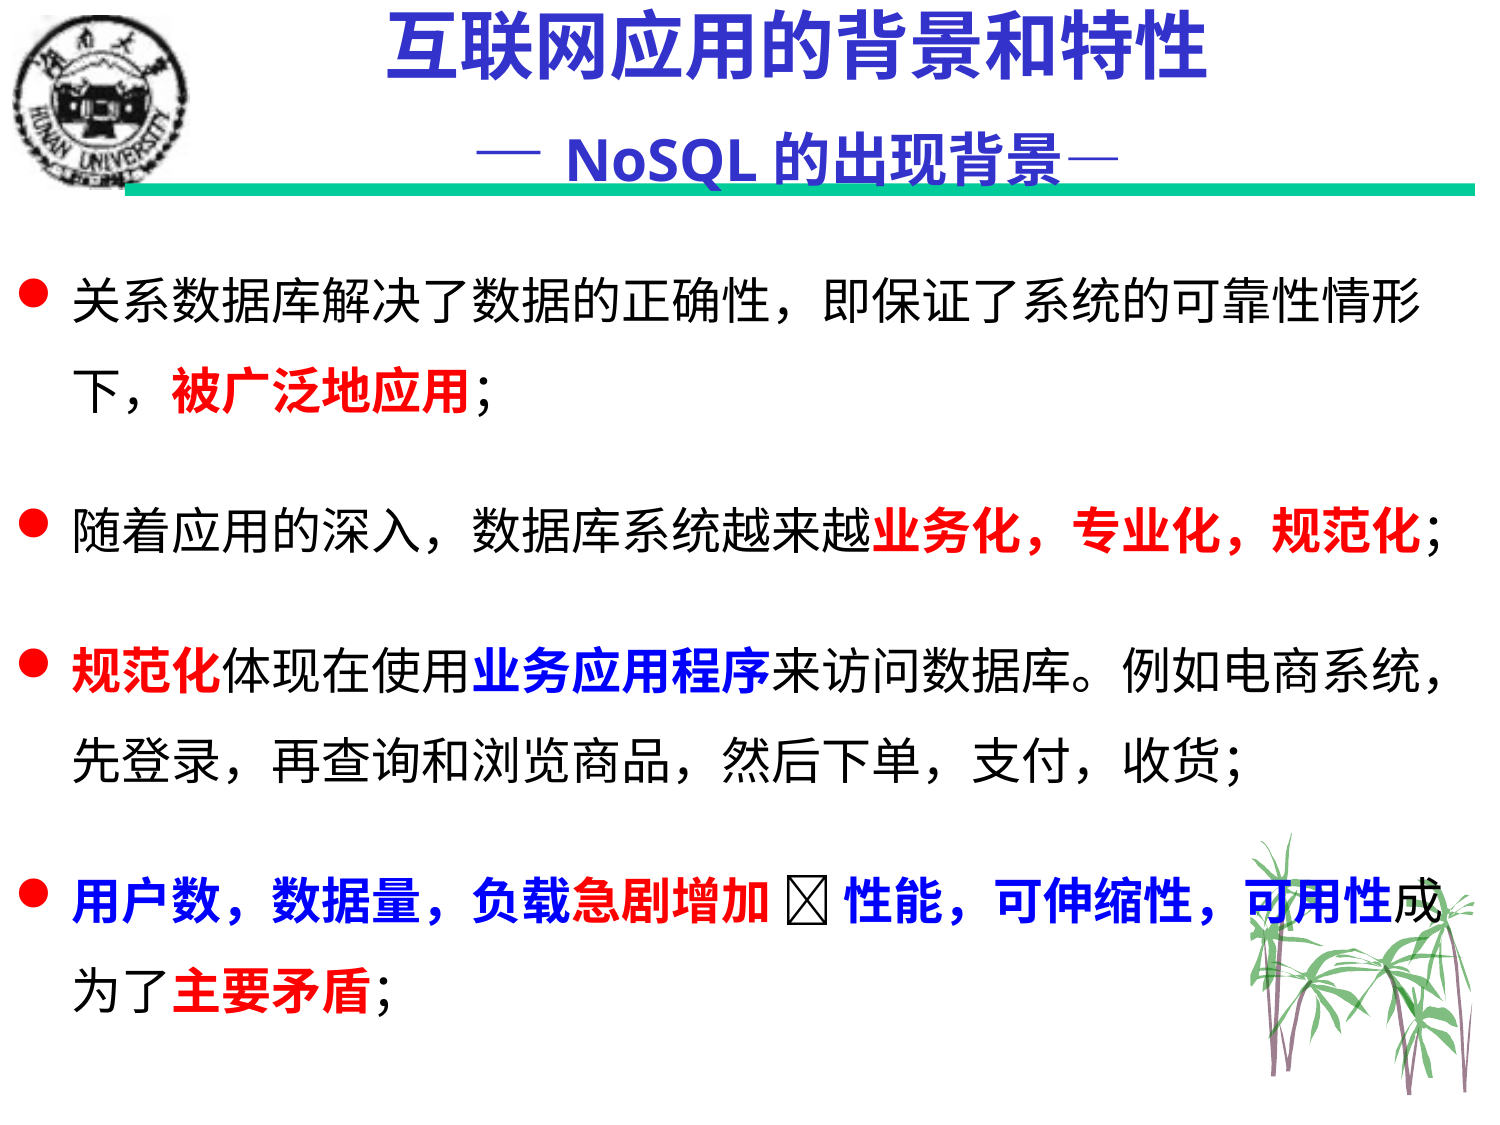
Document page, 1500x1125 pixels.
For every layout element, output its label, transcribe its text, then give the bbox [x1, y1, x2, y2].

title 互联网应用的背景和特性 —NoSQL的出现背景— [159, 8, 1435, 170]
list 关系数据库解决了数据的正确性，即保证了系统的可靠性情形下，被广泛地应用； 随着应用的深入，数据库系统越来越业务化，专业化，规范化； 规范化体现在使用业务应用程序来访问数据库。例如电商系统，先登录，再查询和浏览商品，然后下单，支付，收货； 用户数，数据量，负载急剧增加  性能，可伸缩性，可用性成为了主要矛盾； [0, 231, 1478, 1057]
picture [12, 15, 190, 190]
